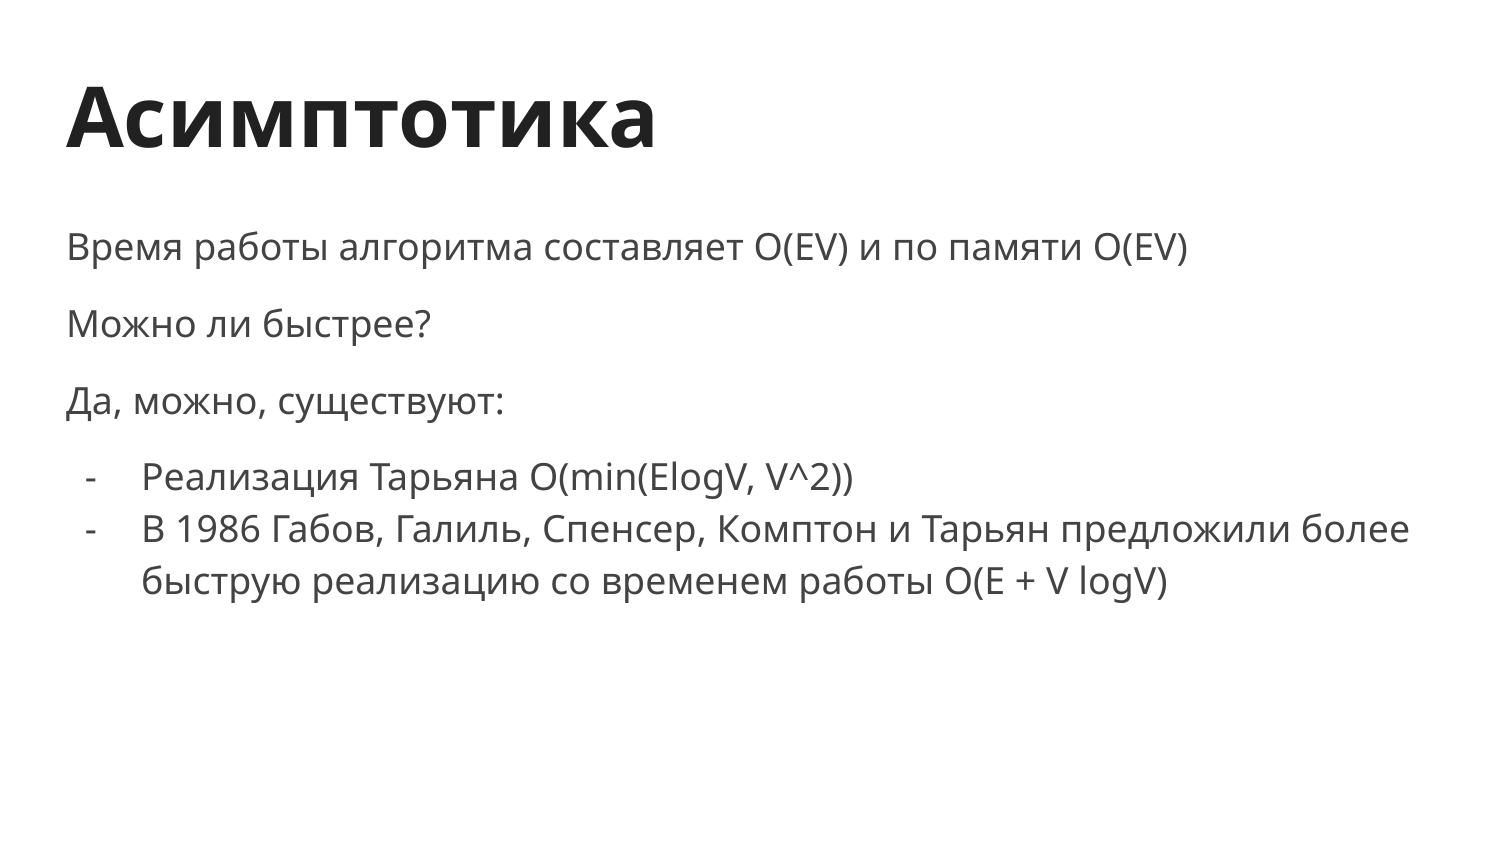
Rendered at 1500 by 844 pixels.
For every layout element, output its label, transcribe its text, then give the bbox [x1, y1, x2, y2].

list Время работы алгоритма составляет O(EV) и по памяти O(EV) Можно ли быстрее? Да, можно, существуют: Реализация Тарьяна O(min(ElogV, V^2)) В 1986 Габов, Галиль, Спенсер, Комптон и Тарьян предложили более быструю реализацию со временем работы O(E + V logV) [51, 201, 1449, 750]
title Асимптотика [51, 48, 1449, 180]
